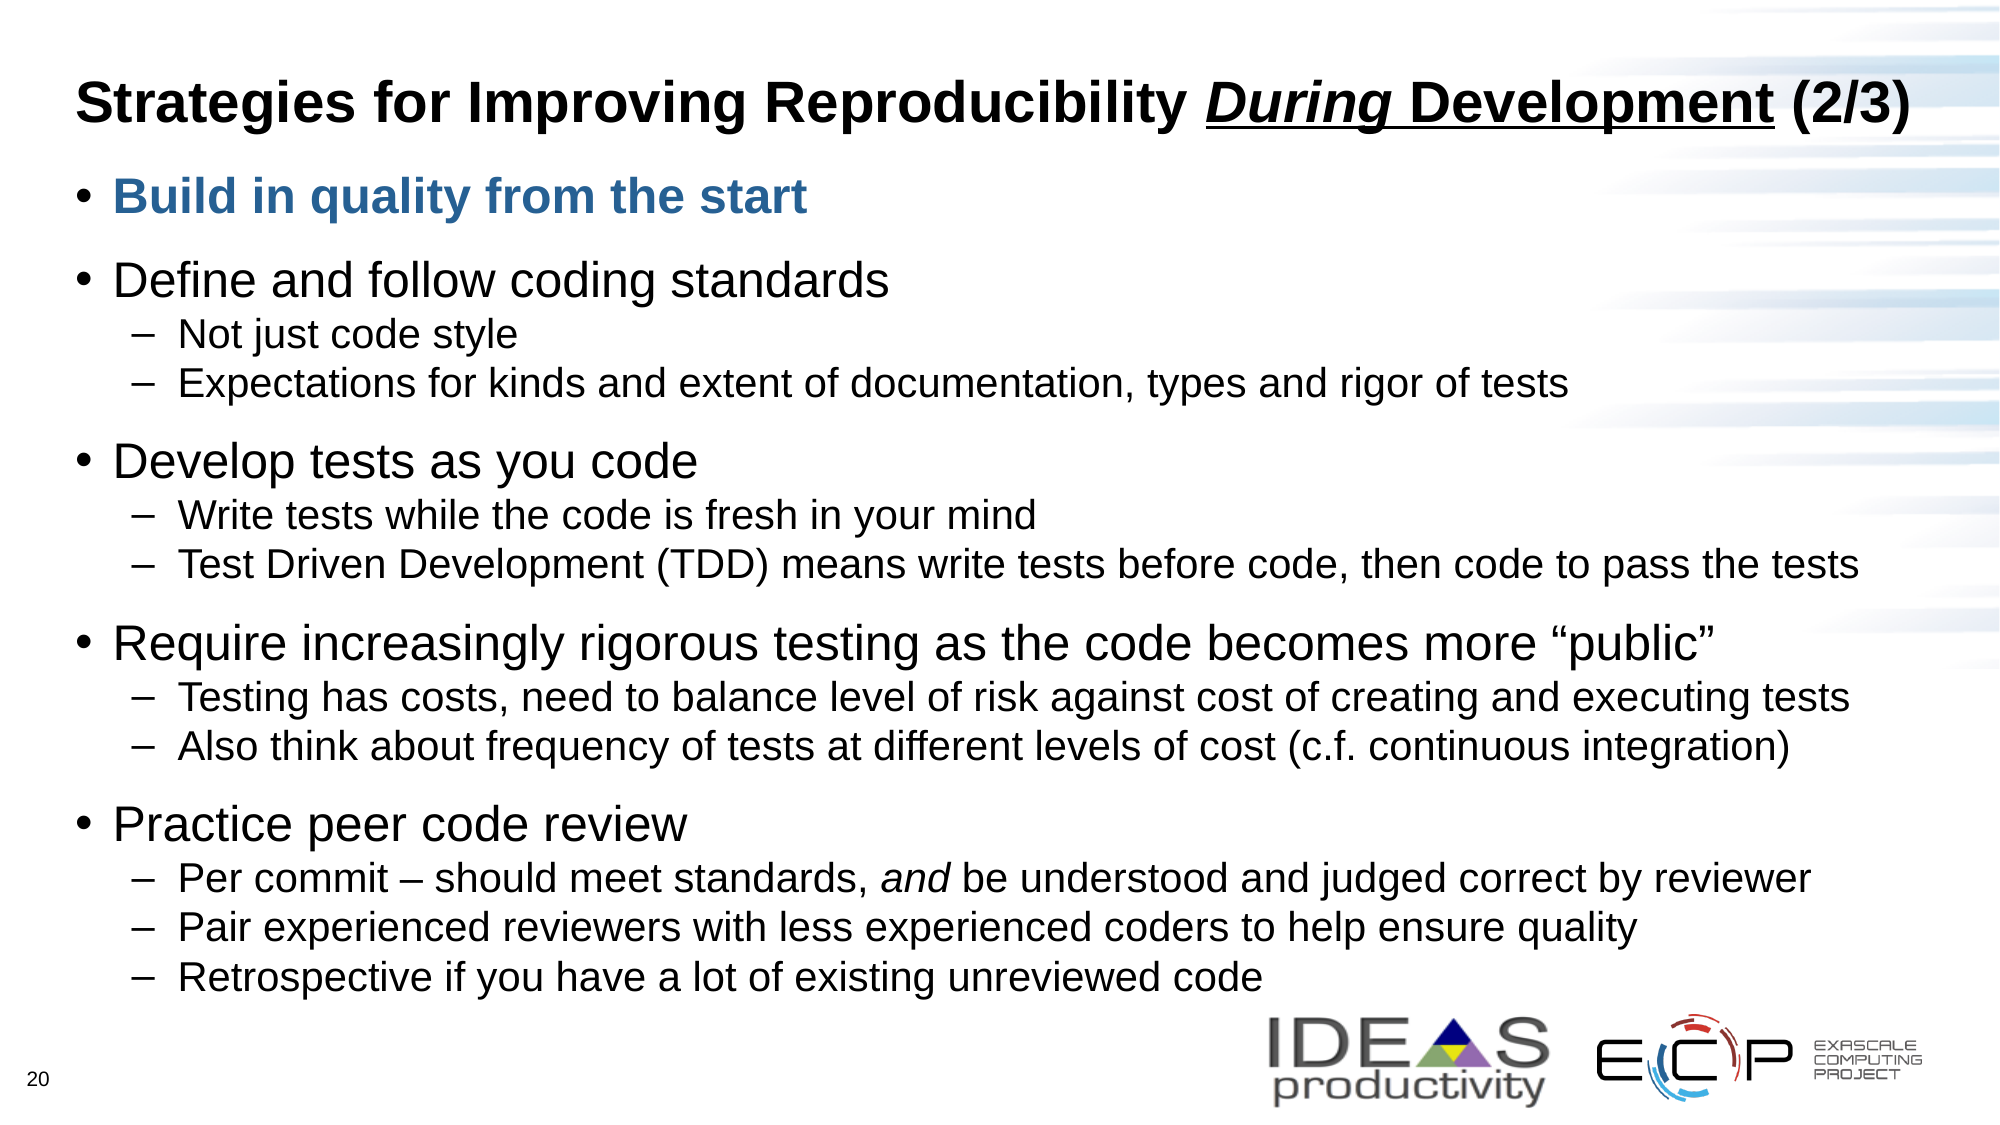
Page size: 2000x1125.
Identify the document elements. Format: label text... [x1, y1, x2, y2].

picture [1531, 0, 2000, 669]
picture [1257, 1009, 1560, 1115]
list Build in quality from the start Define and follow coding standards Not just code style Expectations for kinds and extent of documentation, types and rigor of tests Develop tests as you code Write tests while the code is fresh in your mind Test Driven Development (TDD) means write tests before code, then code to pass the tests Require increasingly rigorous testing as the code becomes more “public” Testing has costs, need to balance level of risk against cost of creating and executing tests Also think about frequency of tests at different levels of cost (c.f. continuous integration) Practice peer code review Per commit – should meet standards, and be understood and judged correct by reviewer Pair experienced reviewers with less experienced coders to help ensure quality Retrospective if you have a lot of existing unreviewed code [59, 163, 1926, 828]
title Strategies for Improving Reproducibility During Development (2/3) [59, 67, 1940, 218]
picture [1597, 1014, 1922, 1102]
